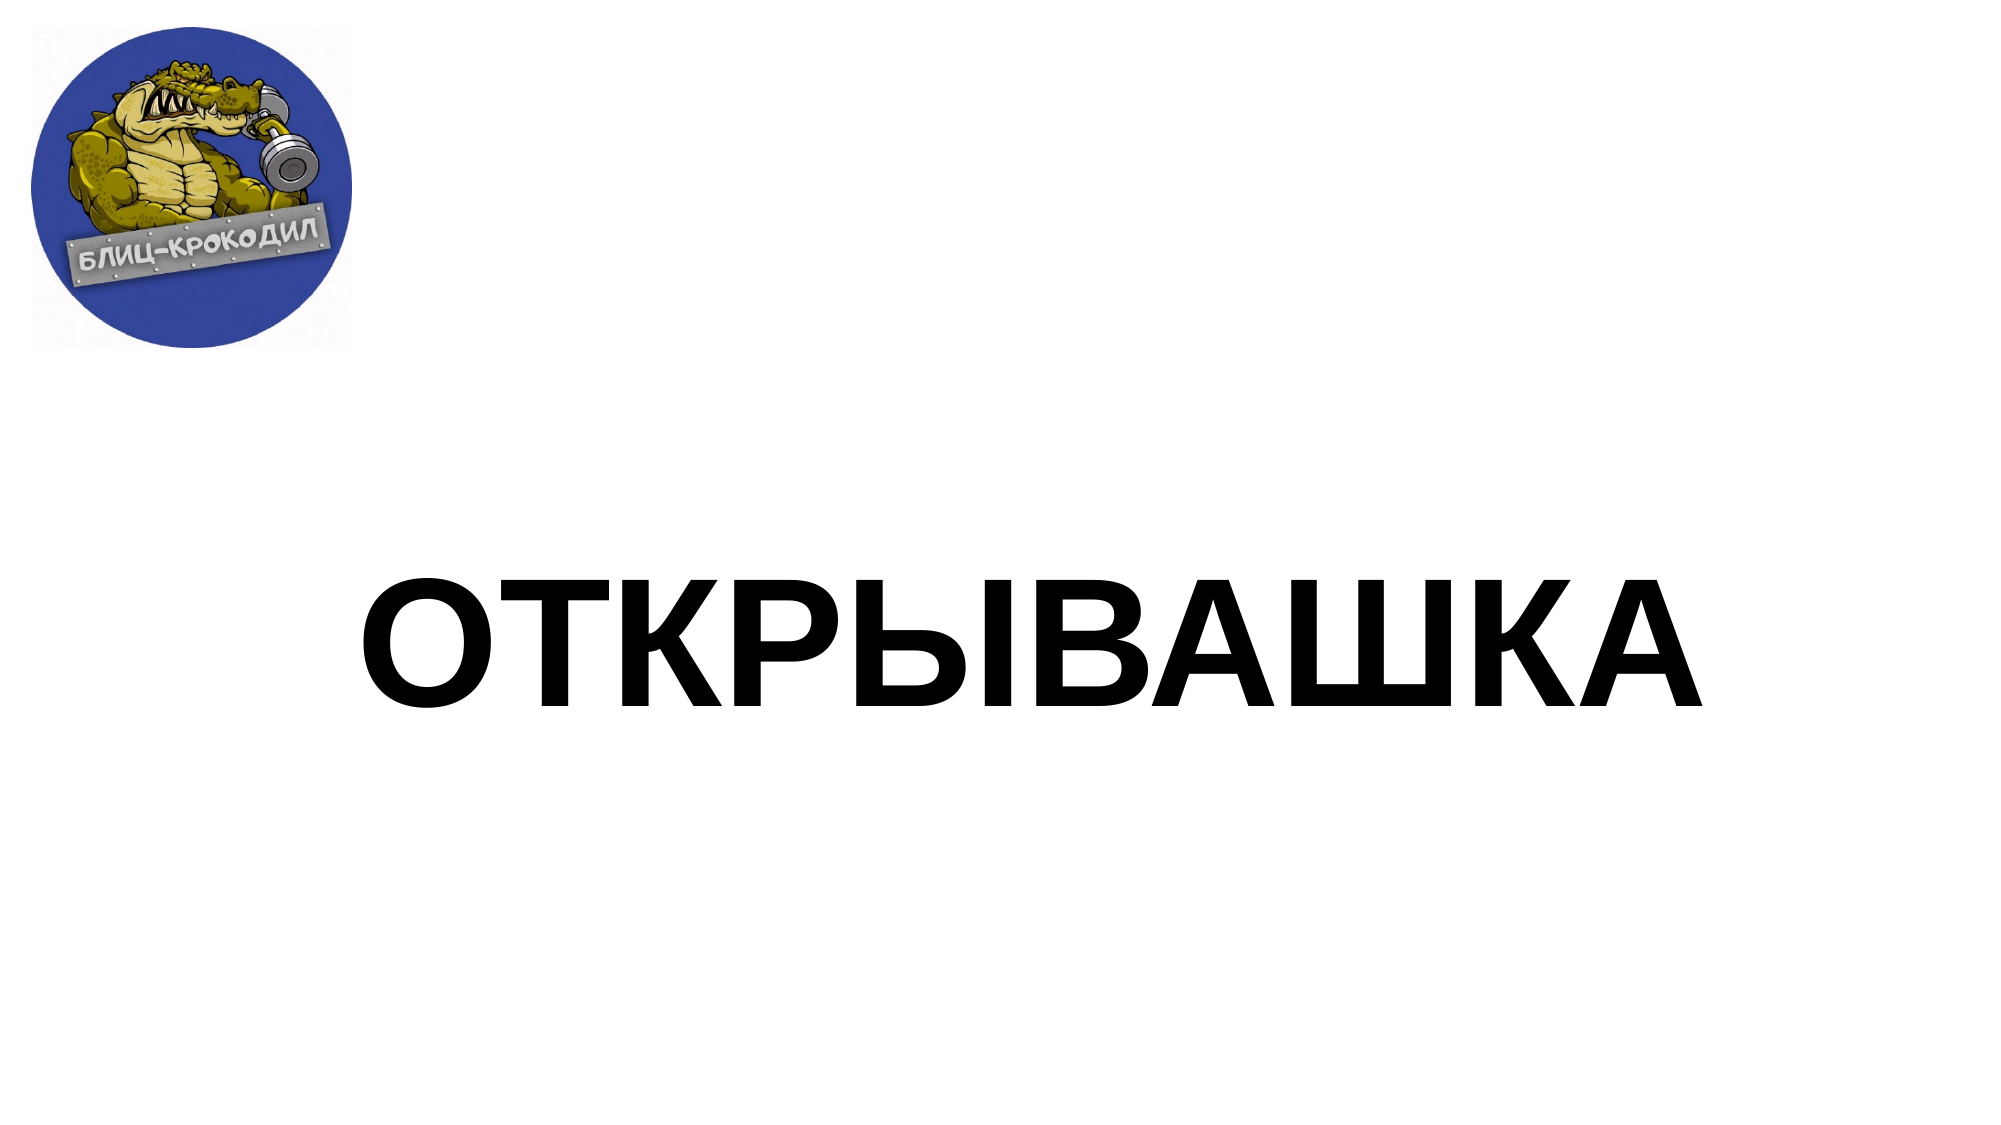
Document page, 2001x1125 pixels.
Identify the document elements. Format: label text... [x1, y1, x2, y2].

picture [31, 27, 352, 348]
title ОТКРЫВАШКА [282, 361, 1783, 754]
